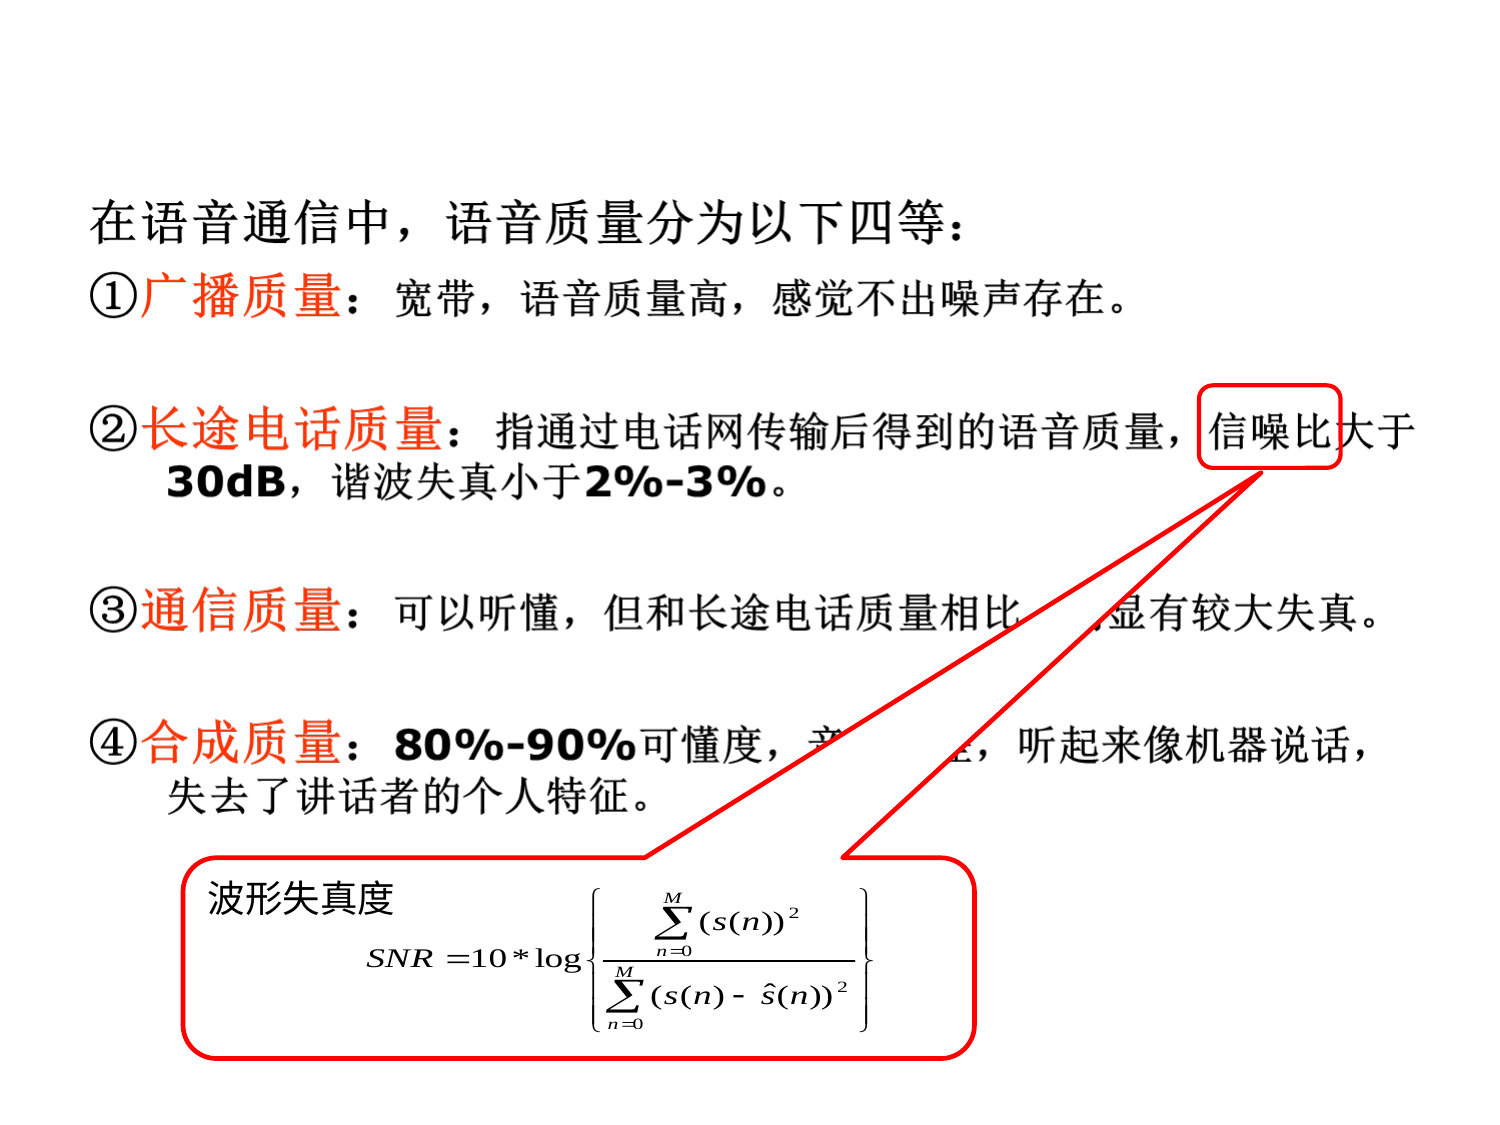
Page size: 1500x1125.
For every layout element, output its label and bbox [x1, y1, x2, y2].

picture [58, 172, 1442, 975]
text_box [182, 857, 975, 1059]
